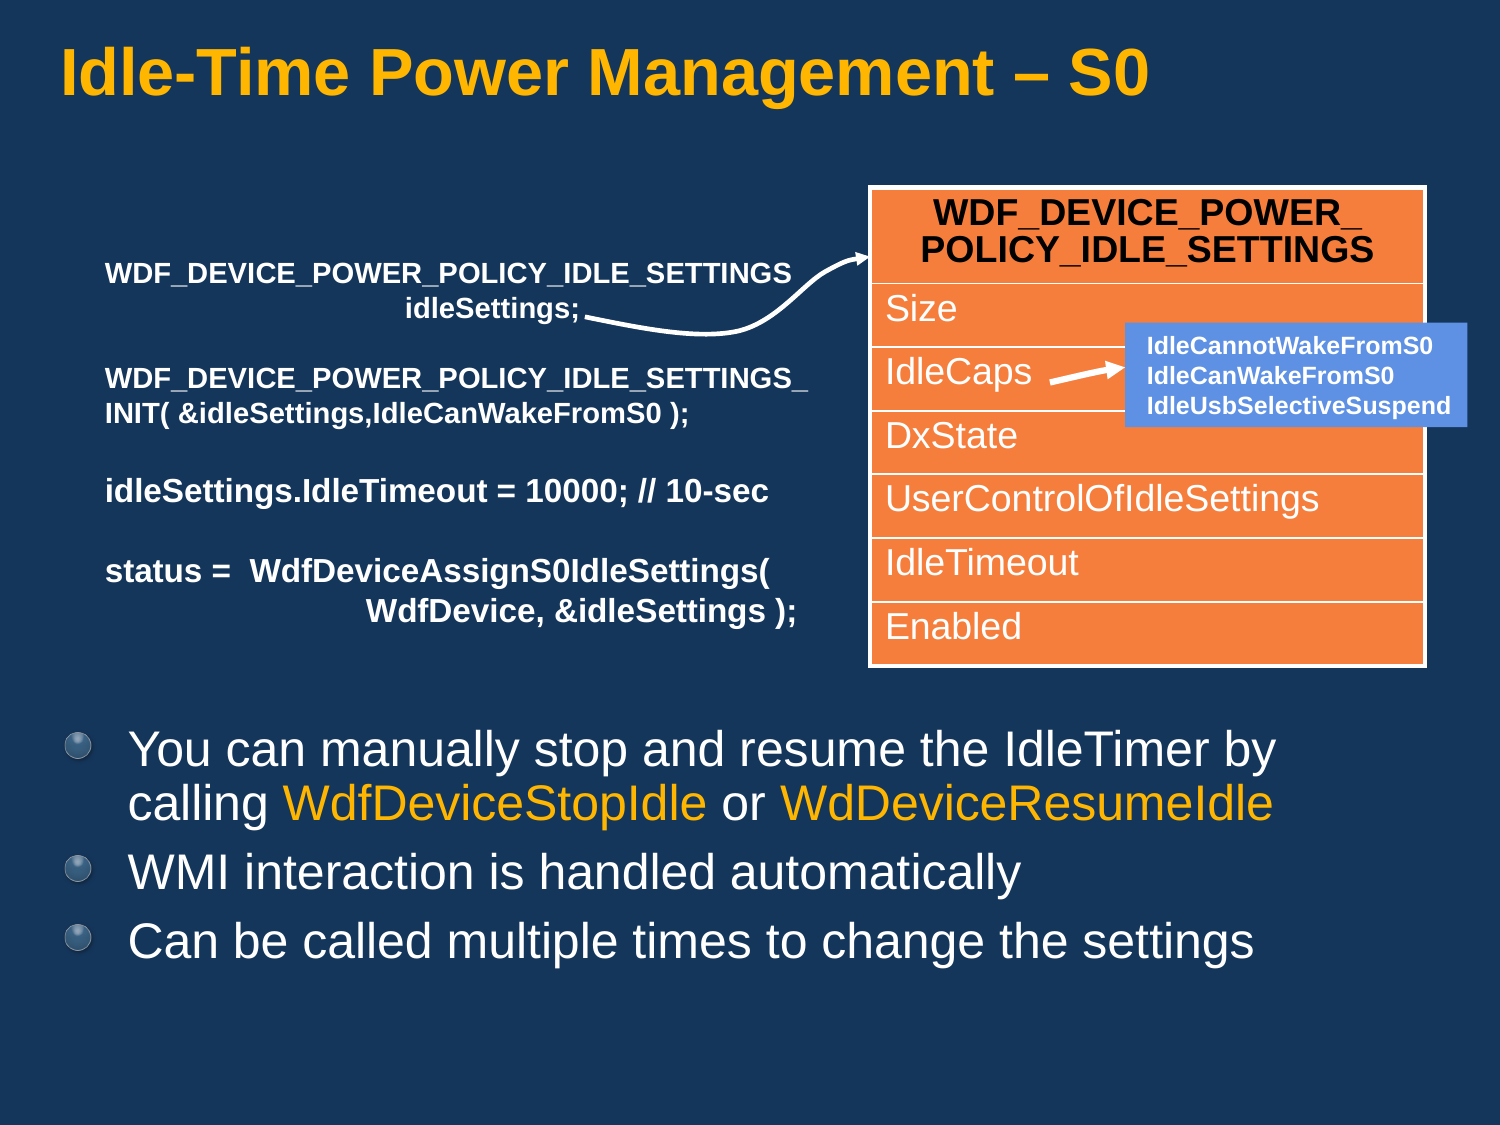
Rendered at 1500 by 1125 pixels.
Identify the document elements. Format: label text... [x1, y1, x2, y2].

title Idle-Time Power Management – S0 [0, 0, 1500, 113]
text_box [1049, 362, 1125, 383]
text_box IdleCannotWakeFromS0 IdleCanWakeFromS0 IdleUsbSelectiveSuspend [1125, 322, 1468, 428]
table_header WDF_DEVICE_POWER_ POLICY_IDLE_SETTINGS [872, 190, 1423, 283]
table_cell DxState [872, 412, 1423, 473]
list You can manually stop and resume the IdleTimer by calling WdfDeviceStopIdle or WdDeviceResumeIdle WMI interaction is handled automatically Can be called multiple times to change the settings [46, 715, 1397, 983]
table_cell Size [872, 284, 1423, 346]
text_box [584, 252, 871, 335]
text_box WDF_DEVICE_POWER_POLICY_IDLE_SETTINGS idleSettings; WDF_DEVICE_POWER_POLICY_IDLE_SETTINGS_INIT( &idleSettings,IdleCanWakeFromS0 ); idleSettings.IdleTimeout = 10000; // 10-sec status = WdfDeviceAssignS0IdleSettings( WdfDevice, &idleSettings ); [90, 247, 825, 637]
table_cell IdleTimeout [872, 539, 1423, 601]
table_cell UserControlOfIdleSettings [872, 475, 1423, 537]
picture [61, 729, 97, 765]
picture [61, 921, 97, 957]
table_cell Enabled [872, 603, 1423, 664]
table_cell IdleCaps [872, 348, 1125, 410]
picture [61, 852, 97, 888]
